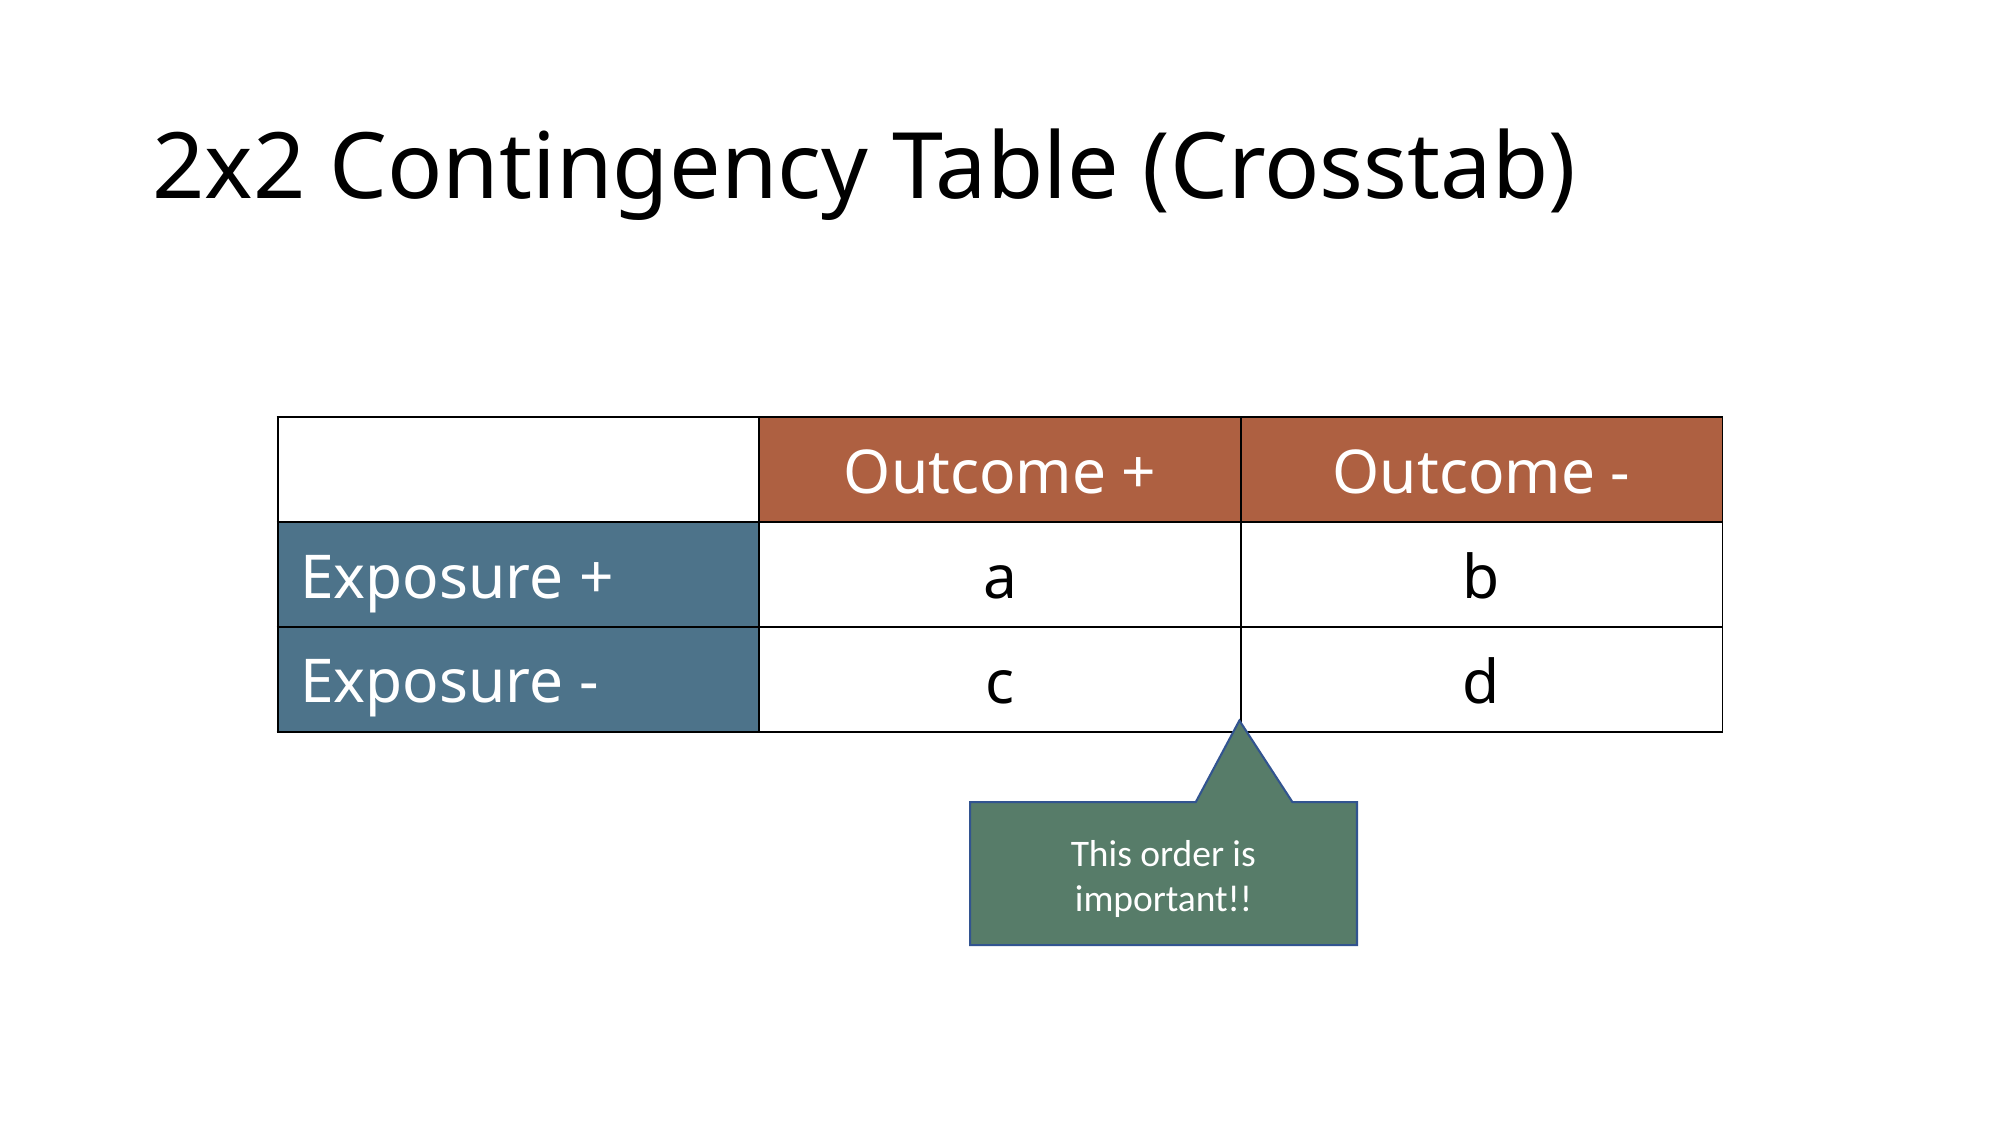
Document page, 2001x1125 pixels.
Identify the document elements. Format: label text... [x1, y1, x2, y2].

table_cell Exposure + [279, 523, 758, 626]
text_box This order is important!! [969, 718, 1359, 947]
table_cell b [1242, 523, 1722, 626]
table_cell a [760, 523, 1240, 626]
table_header [279, 418, 758, 521]
table_header Outcome + [760, 418, 1240, 521]
title 2x2 Contingency Table (Crosstab) [137, 59, 1863, 278]
table_cell c [760, 628, 1240, 731]
table_header Outcome - [1242, 418, 1722, 521]
table_cell Exposure - [279, 628, 758, 731]
table_cell d [1242, 628, 1722, 731]
